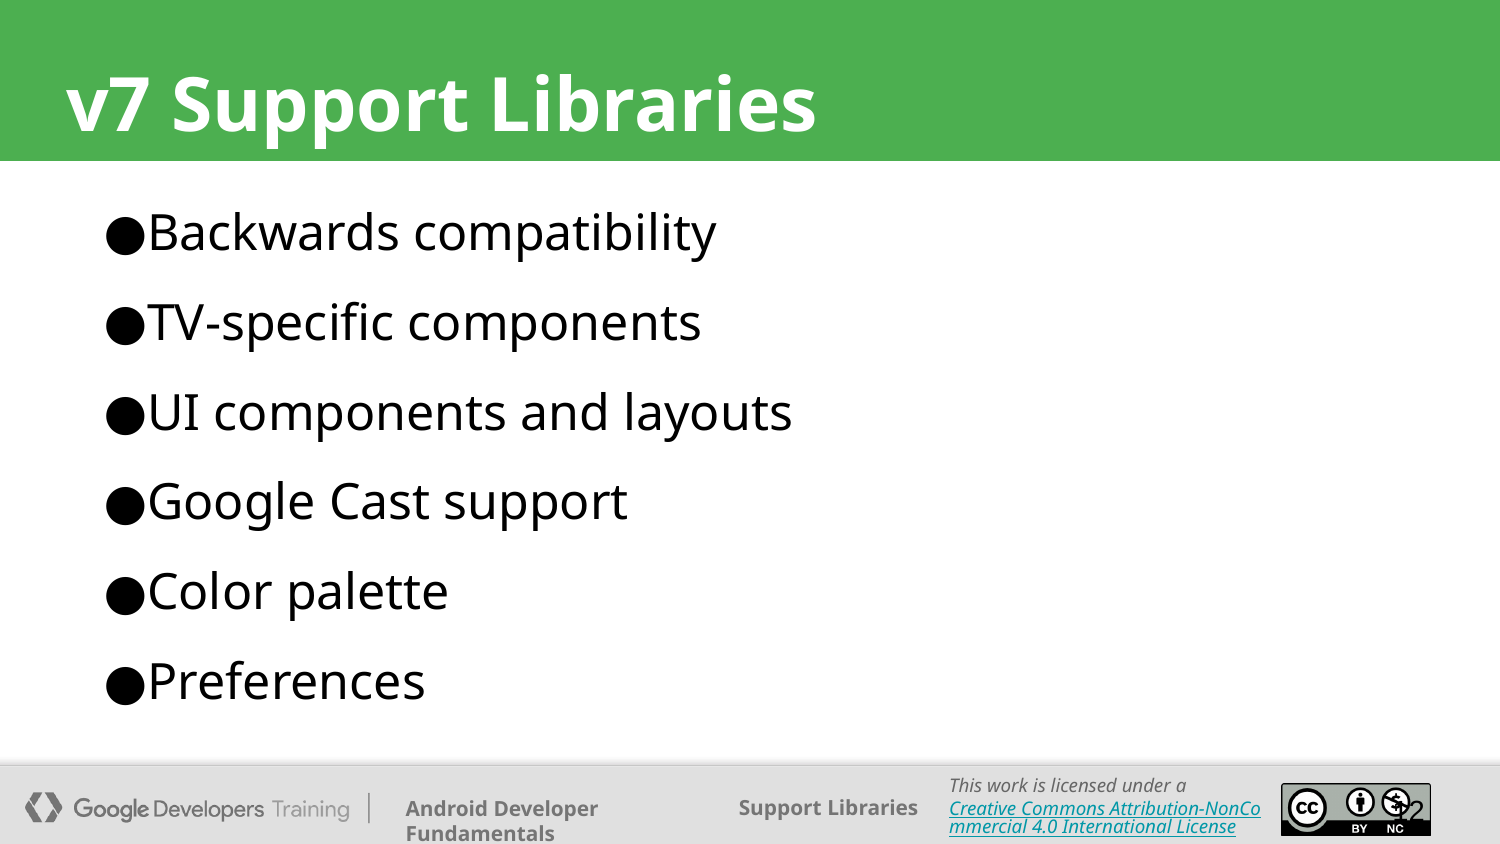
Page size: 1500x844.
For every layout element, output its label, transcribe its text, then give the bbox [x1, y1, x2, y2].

picture [0, 161, 1500, 844]
list Backwards compatibility TV-specific components UI components and layouts Google Cast support Color palette Preferences [51, 176, 1449, 737]
title v7 Support Libraries [51, 28, 1472, 122]
slide_number ‹#› [1377, 777, 1468, 842]
